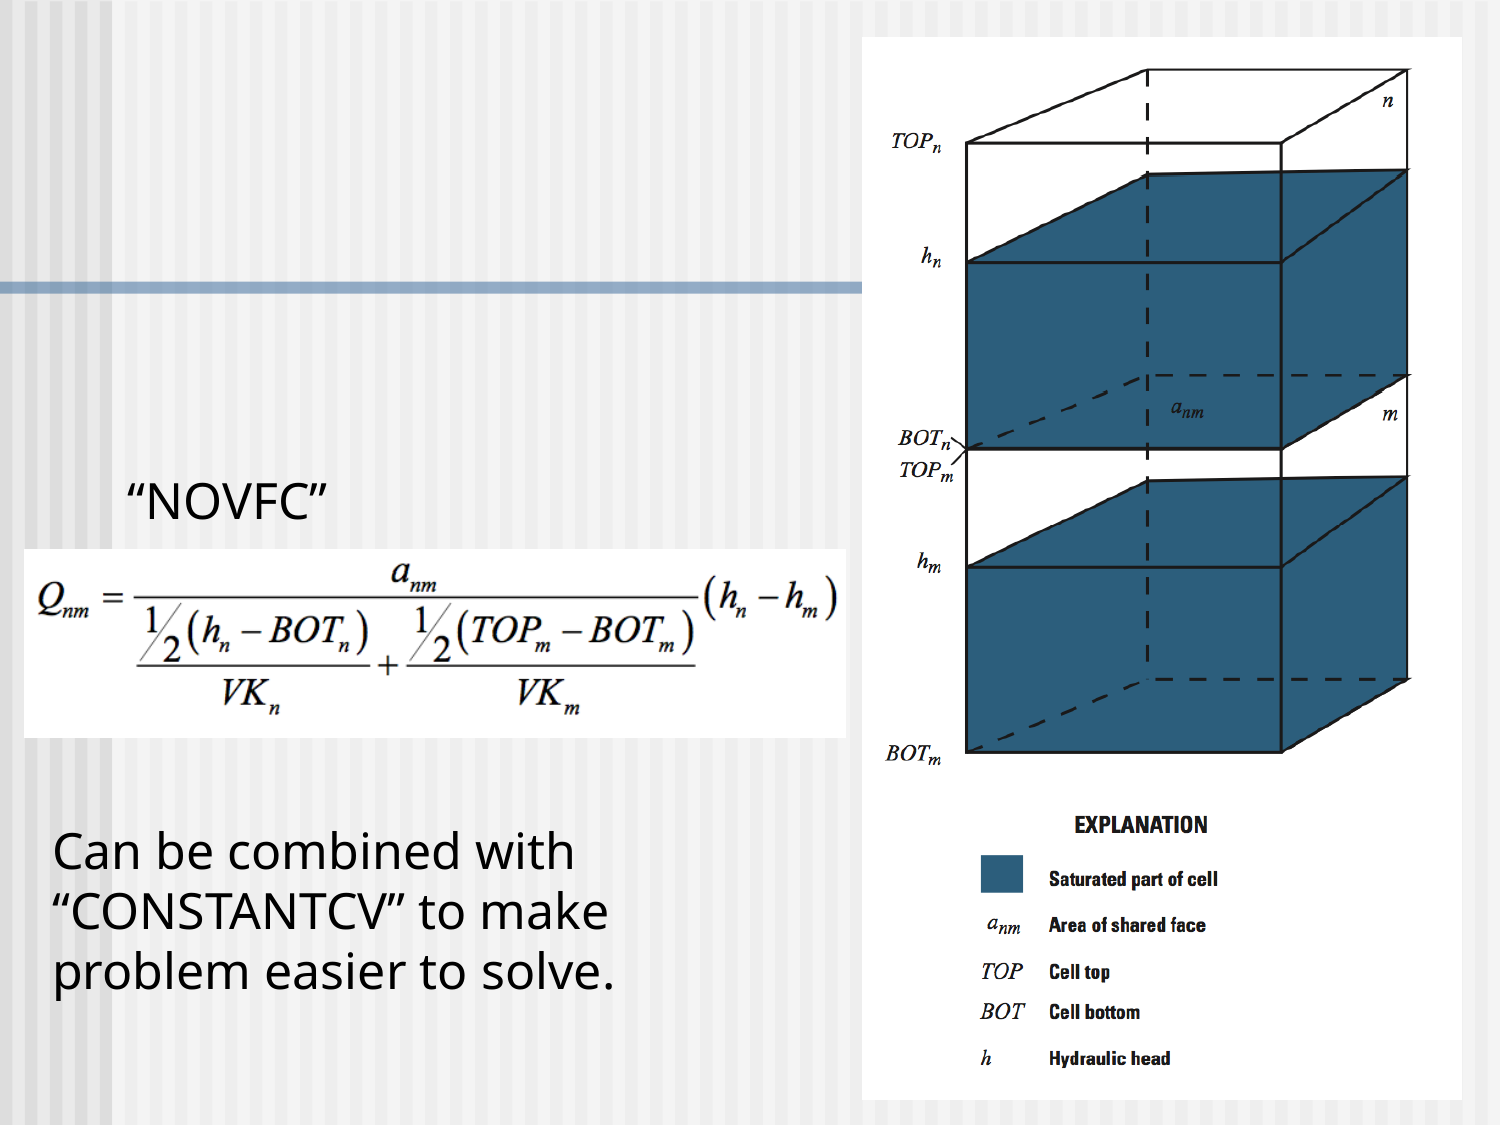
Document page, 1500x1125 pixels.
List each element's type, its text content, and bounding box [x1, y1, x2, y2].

text_box Can be combined with “CONSTANTCV” to make problem easier to solve. [37, 812, 738, 1008]
picture [24, 549, 846, 738]
text_box “NOVFC” [112, 462, 343, 538]
picture [862, 37, 1462, 1101]
